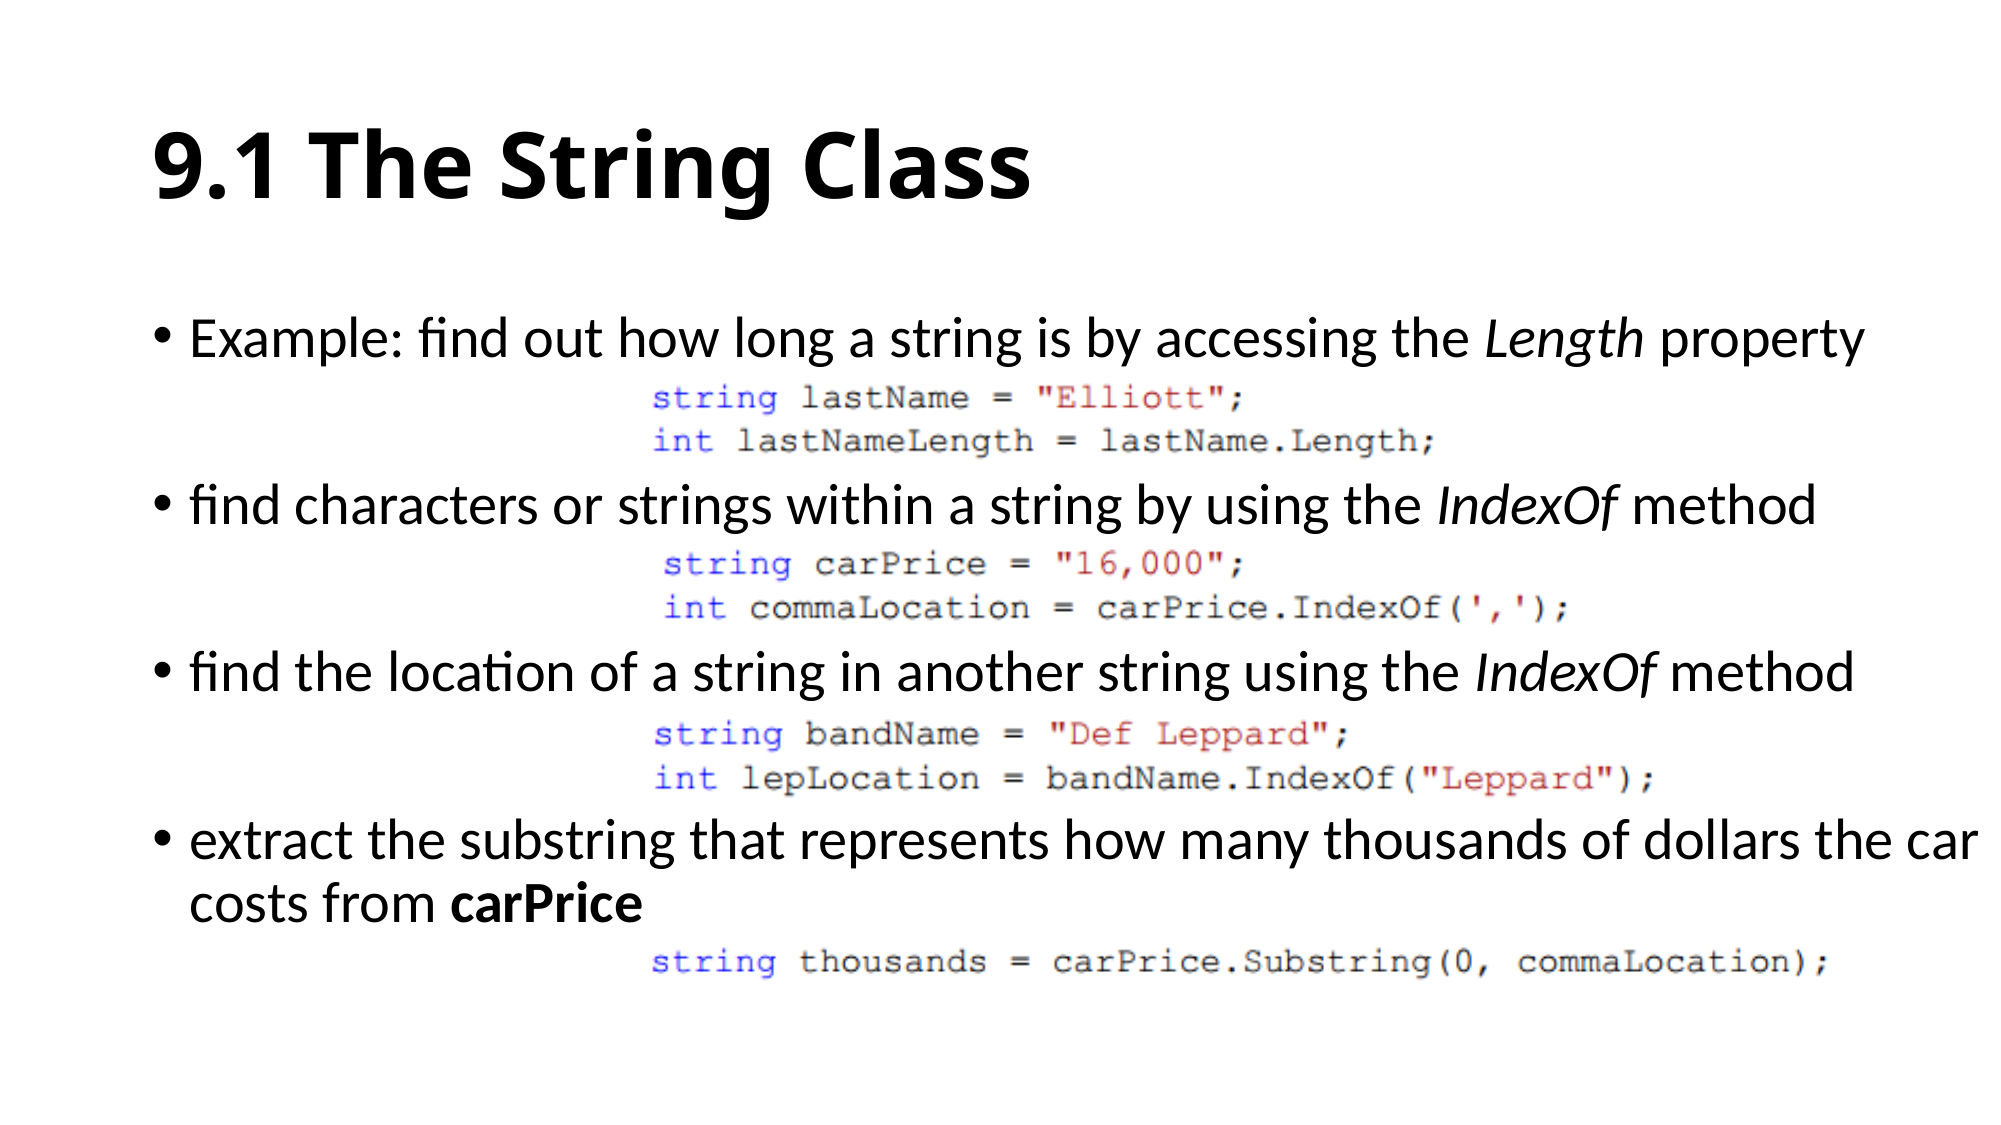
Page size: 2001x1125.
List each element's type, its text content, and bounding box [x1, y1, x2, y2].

list Example: find out how long a string is by accessing the Length property find characters or strings within a string by using the IndexOf method find the location of a string in another string using the IndexOf method extract the substring that represents how many thousands of dollars the car costs from carPrice [137, 299, 2000, 1112]
title 9.1 The String Class [137, 59, 1863, 278]
picture [645, 944, 1838, 985]
picture [659, 548, 1575, 636]
picture [645, 718, 1663, 807]
picture [645, 380, 1444, 473]
